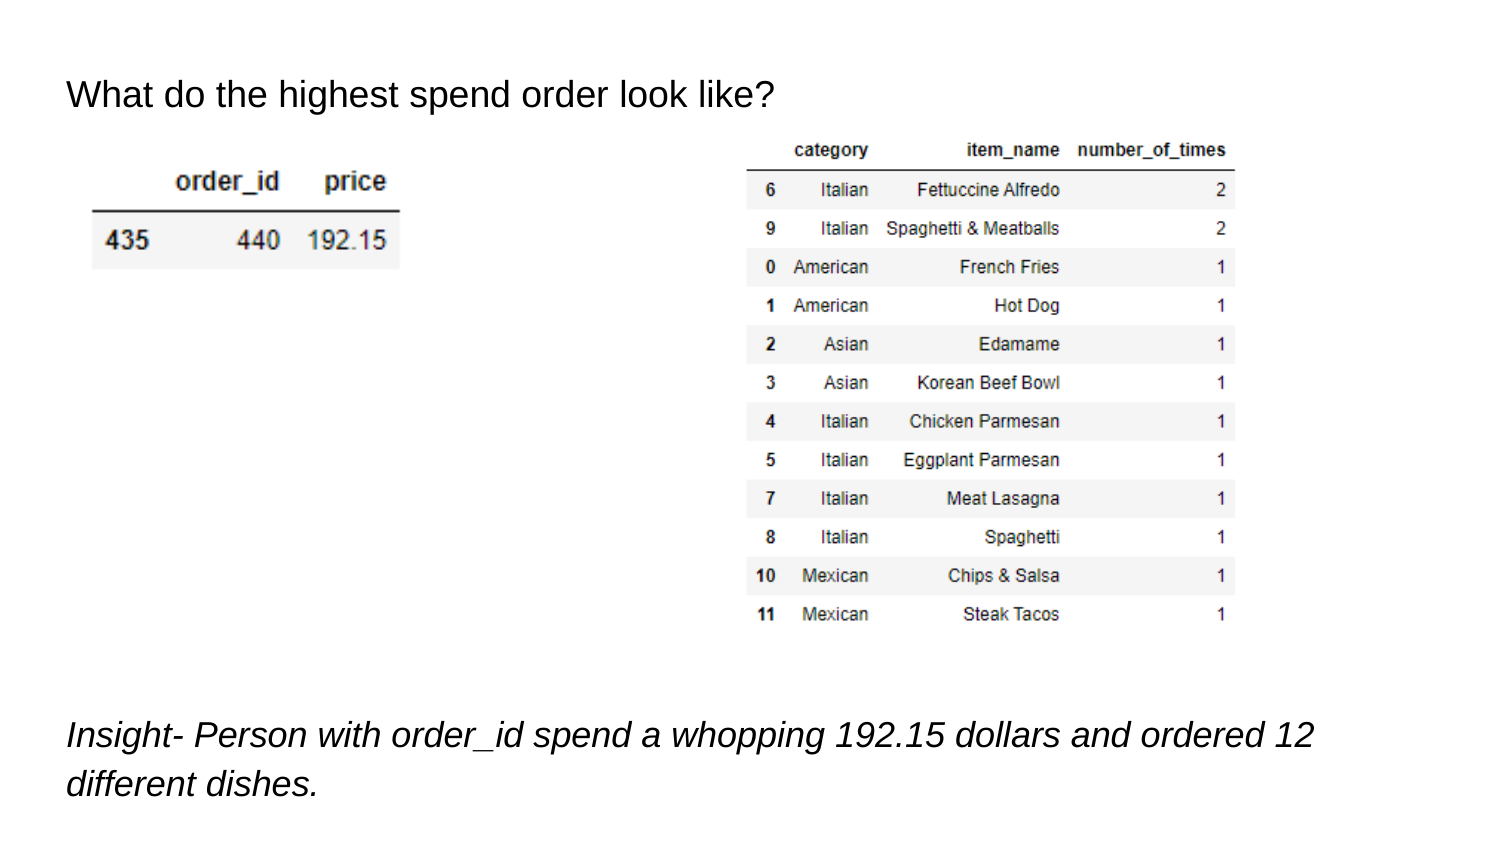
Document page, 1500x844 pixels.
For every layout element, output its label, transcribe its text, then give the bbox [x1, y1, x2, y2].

picture [735, 134, 1253, 640]
picture [71, 144, 468, 285]
title What do the highest spend order look like? [51, 48, 1449, 135]
title Insight- Person with order_id spend a whopping 192.15 dollars and ordered 12 different dishes. [51, 689, 1449, 820]
